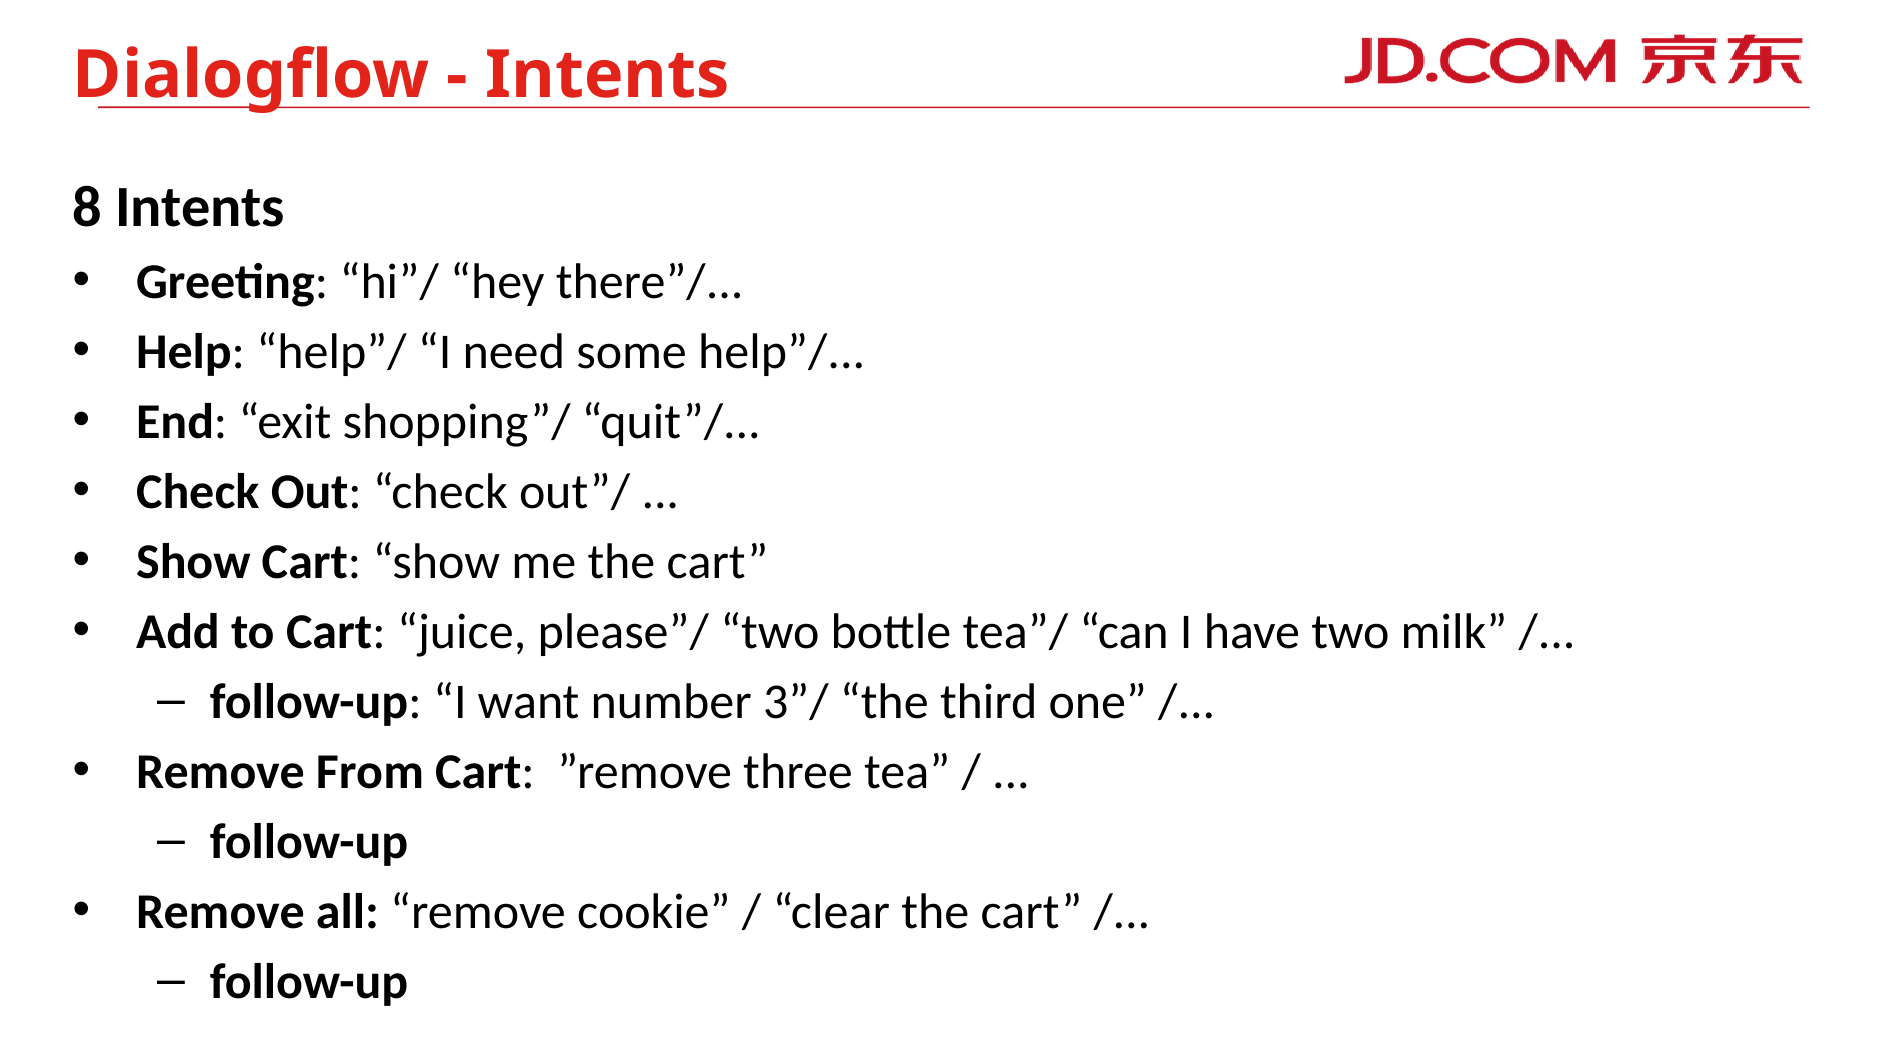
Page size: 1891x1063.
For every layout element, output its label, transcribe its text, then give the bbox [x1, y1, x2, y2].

picture [1613, 29, 1810, 89]
text_box 8 Intents Greeting: “hi”/ “hey there”/... Help: “help”/ “I need some help”/... End: “exit shopping”/ “quit”/... Check Out: “check out”/ ... Show Cart: “show me the cart” Add to Cart: “juice, please”/ “two bottle tea”/ “can I have two milk” /... follow-up: “I want number 3”/ “the third one” /... Remove From Cart: ”remove three tea” / ... follow-up Remove all: “remove cookie” / “clear the cart” /... follow-up [57, 161, 1874, 1063]
text_box Dialogflow - Intents [57, 23, 1613, 90]
